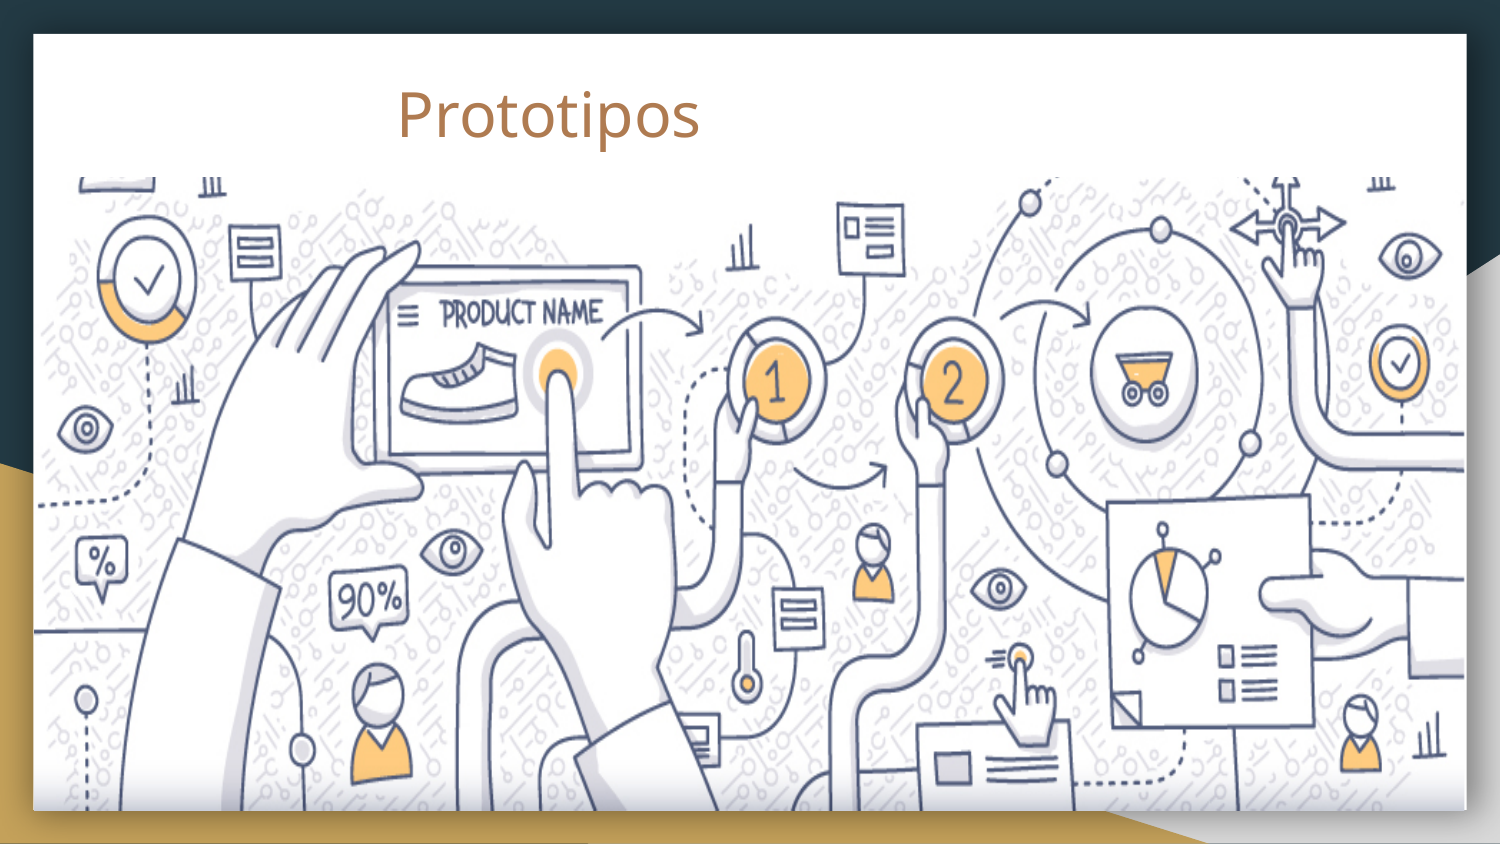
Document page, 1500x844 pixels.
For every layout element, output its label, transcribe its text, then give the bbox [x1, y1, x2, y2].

title Prototipos [381, 59, 1500, 217]
picture [33, 177, 1465, 811]
